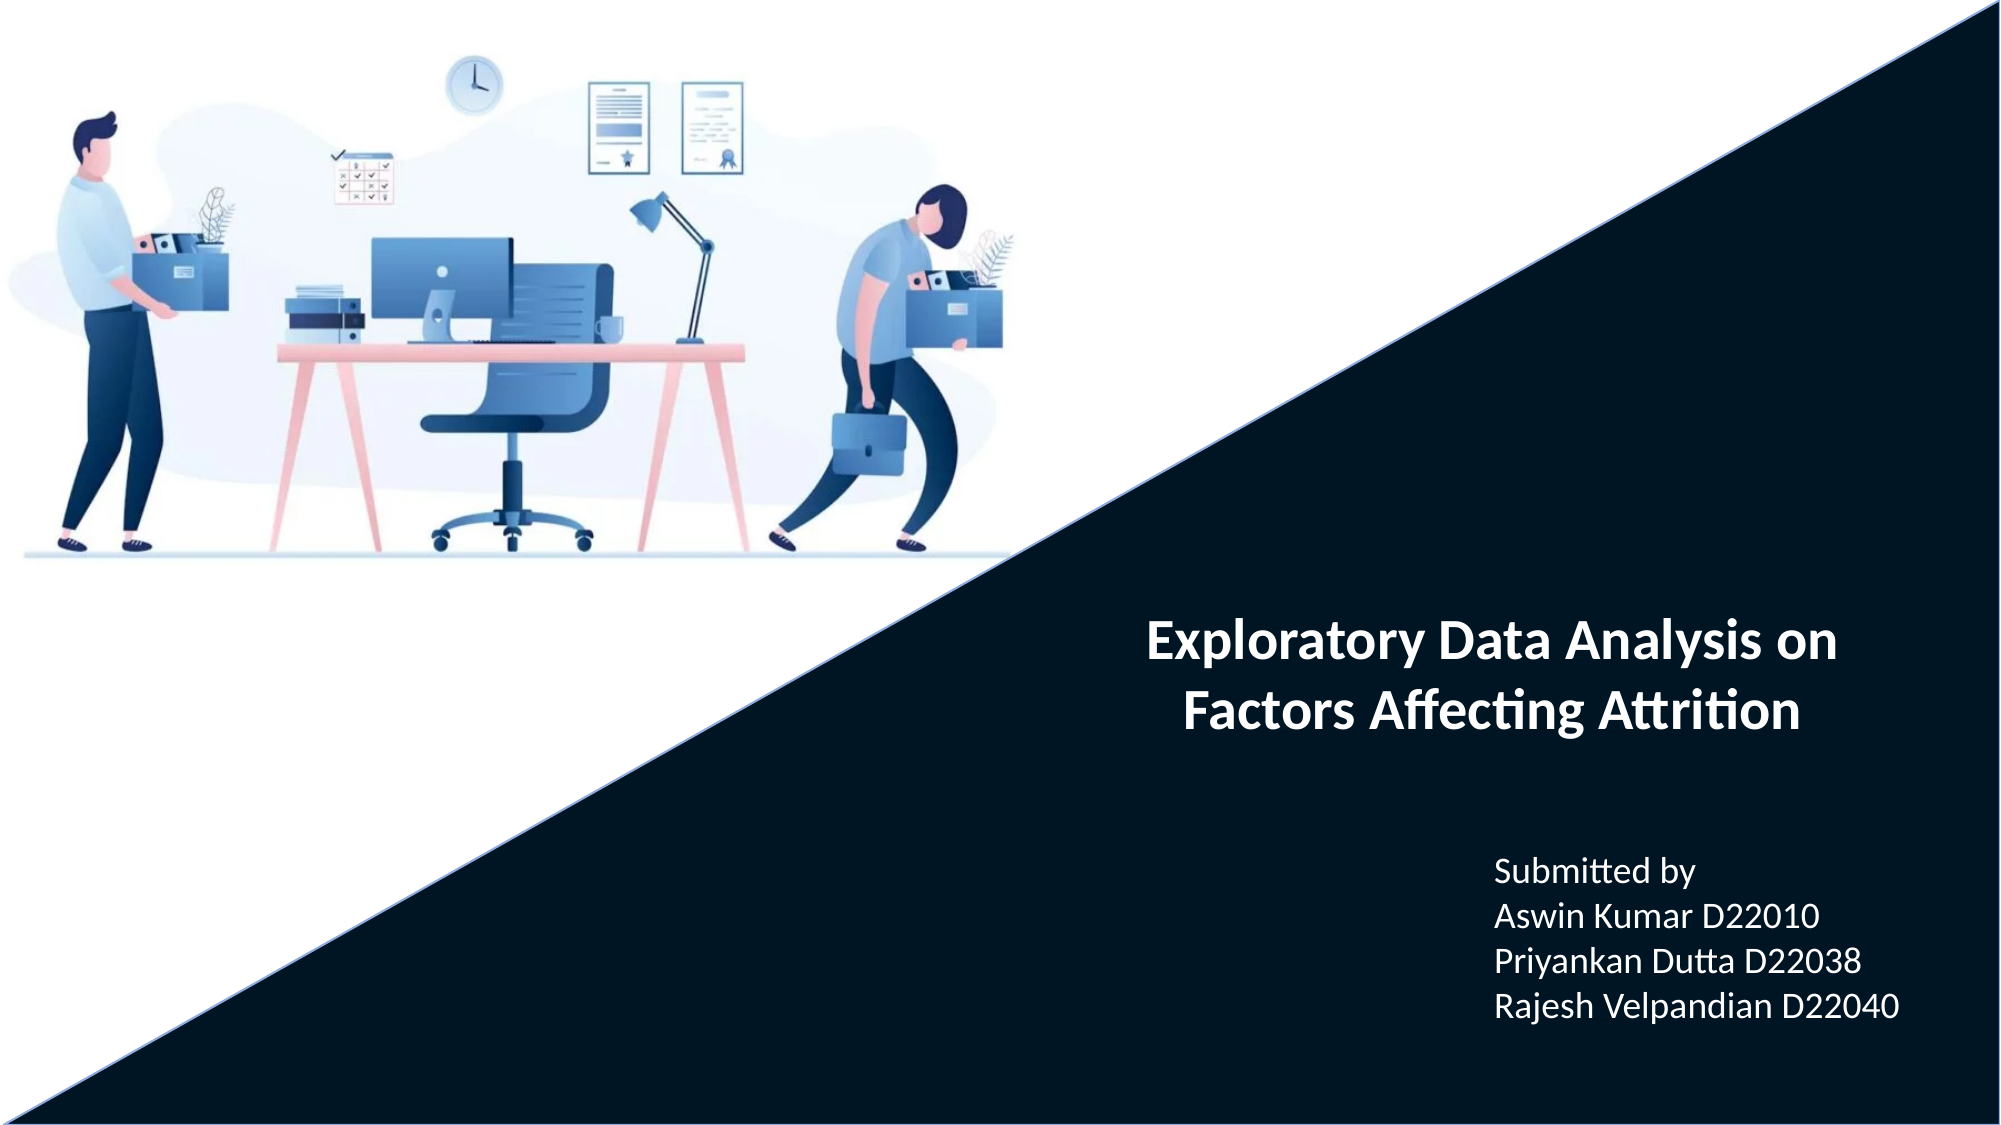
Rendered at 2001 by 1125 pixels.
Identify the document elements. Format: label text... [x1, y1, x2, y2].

picture [1, 0, 1044, 566]
text_box Exploratory Data Analysis on Factors Affecting Attrition [1118, 593, 1868, 749]
text_box Submitted by Aswin Kumar D22010 Priyankan Dutta D22038 Rajesh Velpandian D22040 [1479, 839, 1963, 1034]
text_box [2, 0, 2000, 1125]
